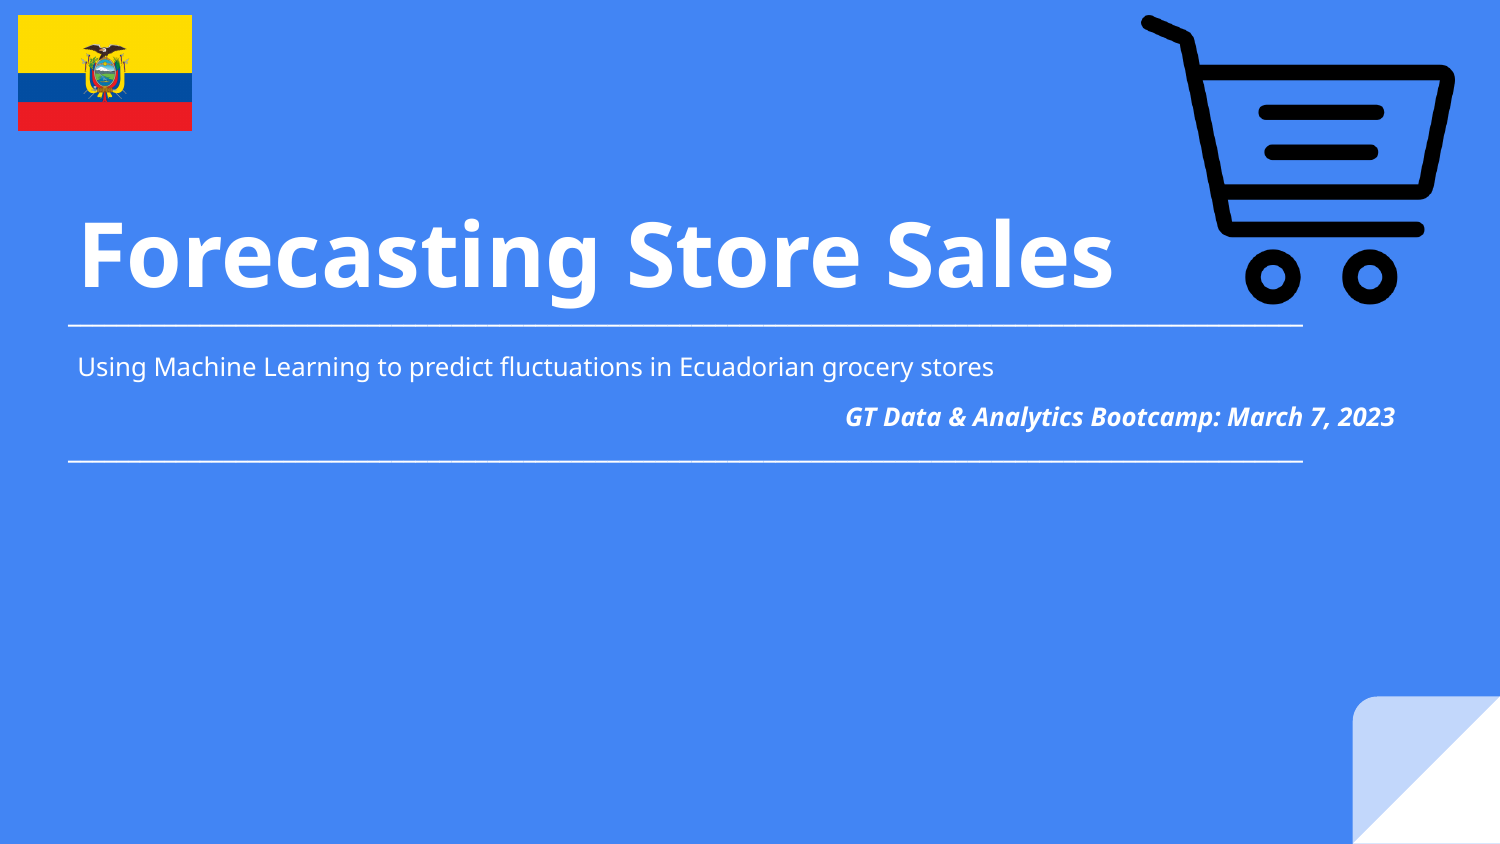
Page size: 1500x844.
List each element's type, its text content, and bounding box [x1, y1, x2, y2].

picture [1141, 2, 1455, 317]
subtitle _______________________________________________________________________________________________________ [53, 412, 1474, 484]
subtitle _______________________________________________________________________________________________________ [53, 275, 1474, 347]
picture [18, 15, 193, 132]
title Forecasting Store Sales [62, 175, 1136, 275]
subtitle Using Machine Learning to predict fluctuations in Ecuadorian grocery stores GT Data & Analytics Bootcamp: March 7, 2023 [62, 347, 1412, 412]
